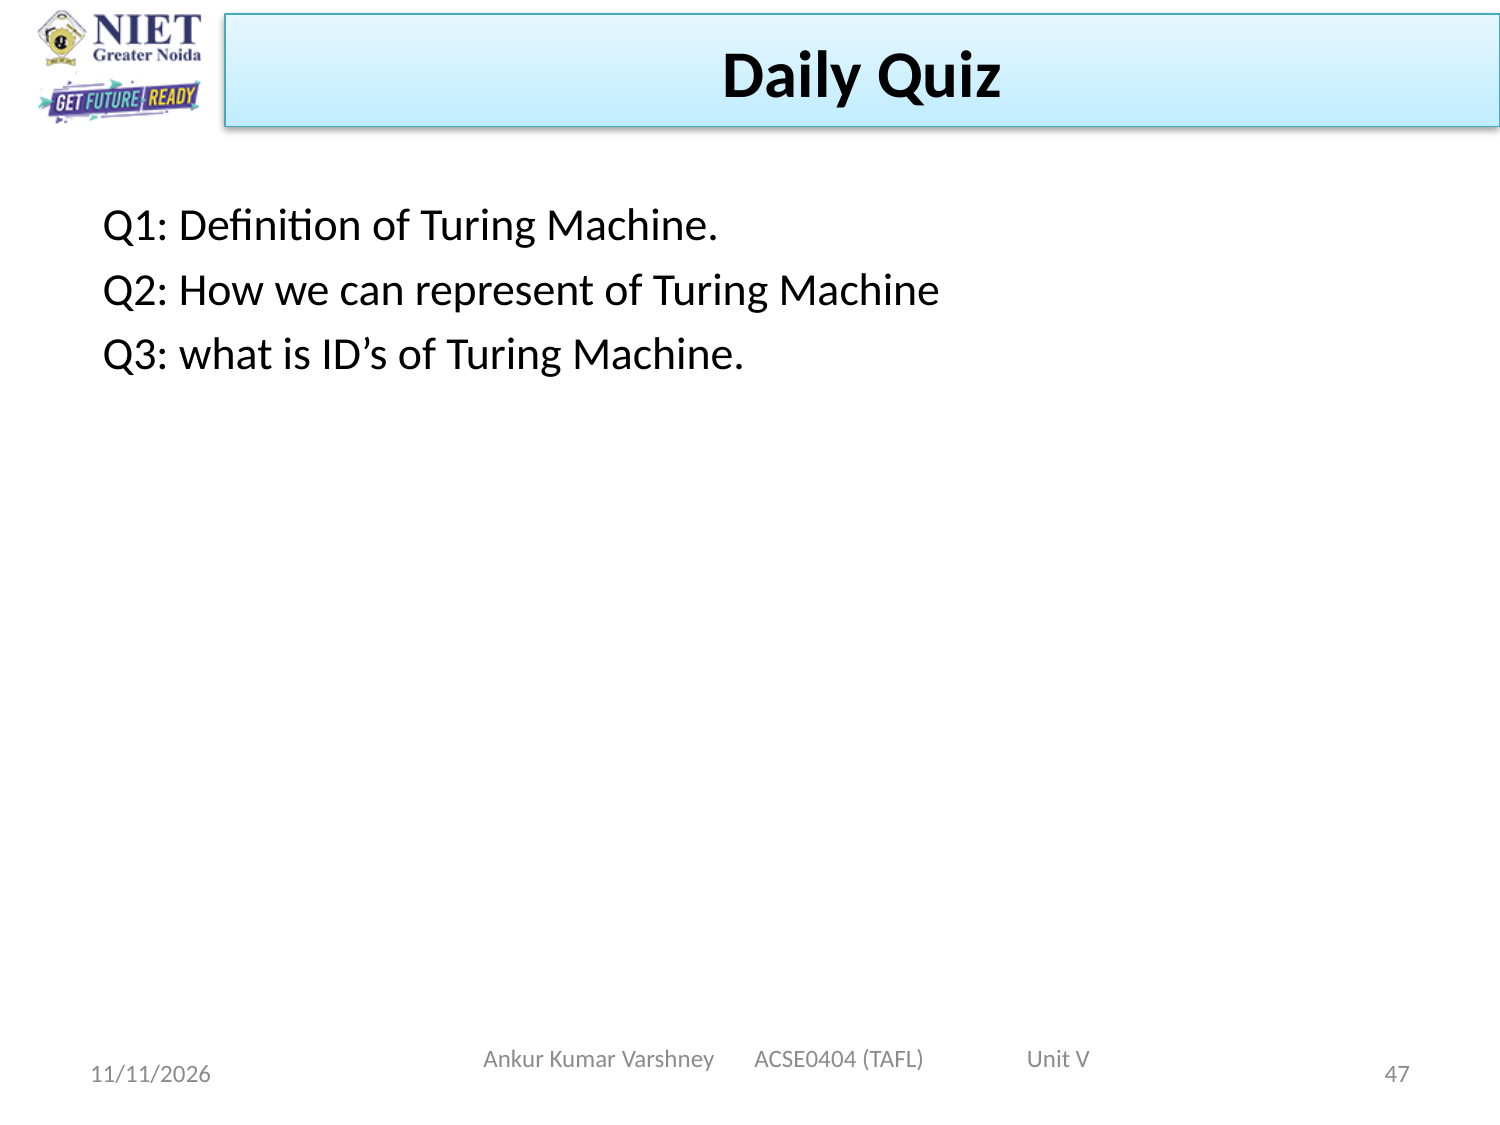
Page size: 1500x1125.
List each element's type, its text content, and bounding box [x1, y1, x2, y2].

list Q1: Definition of Turing Machine. Q2: How we can represent of Turing Machine Q3: what is ID’s of Turing Machine. [87, 187, 1438, 930]
footer Ankur Kumar Varshney ACSE0404 (TAFL) Unit V [375, 1027, 1200, 1088]
slide_number 47 [1074, 1042, 1425, 1103]
picture [0, 0, 238, 135]
text_box Daily Quiz [241, 13, 1500, 127]
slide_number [75, 1042, 425, 1103]
